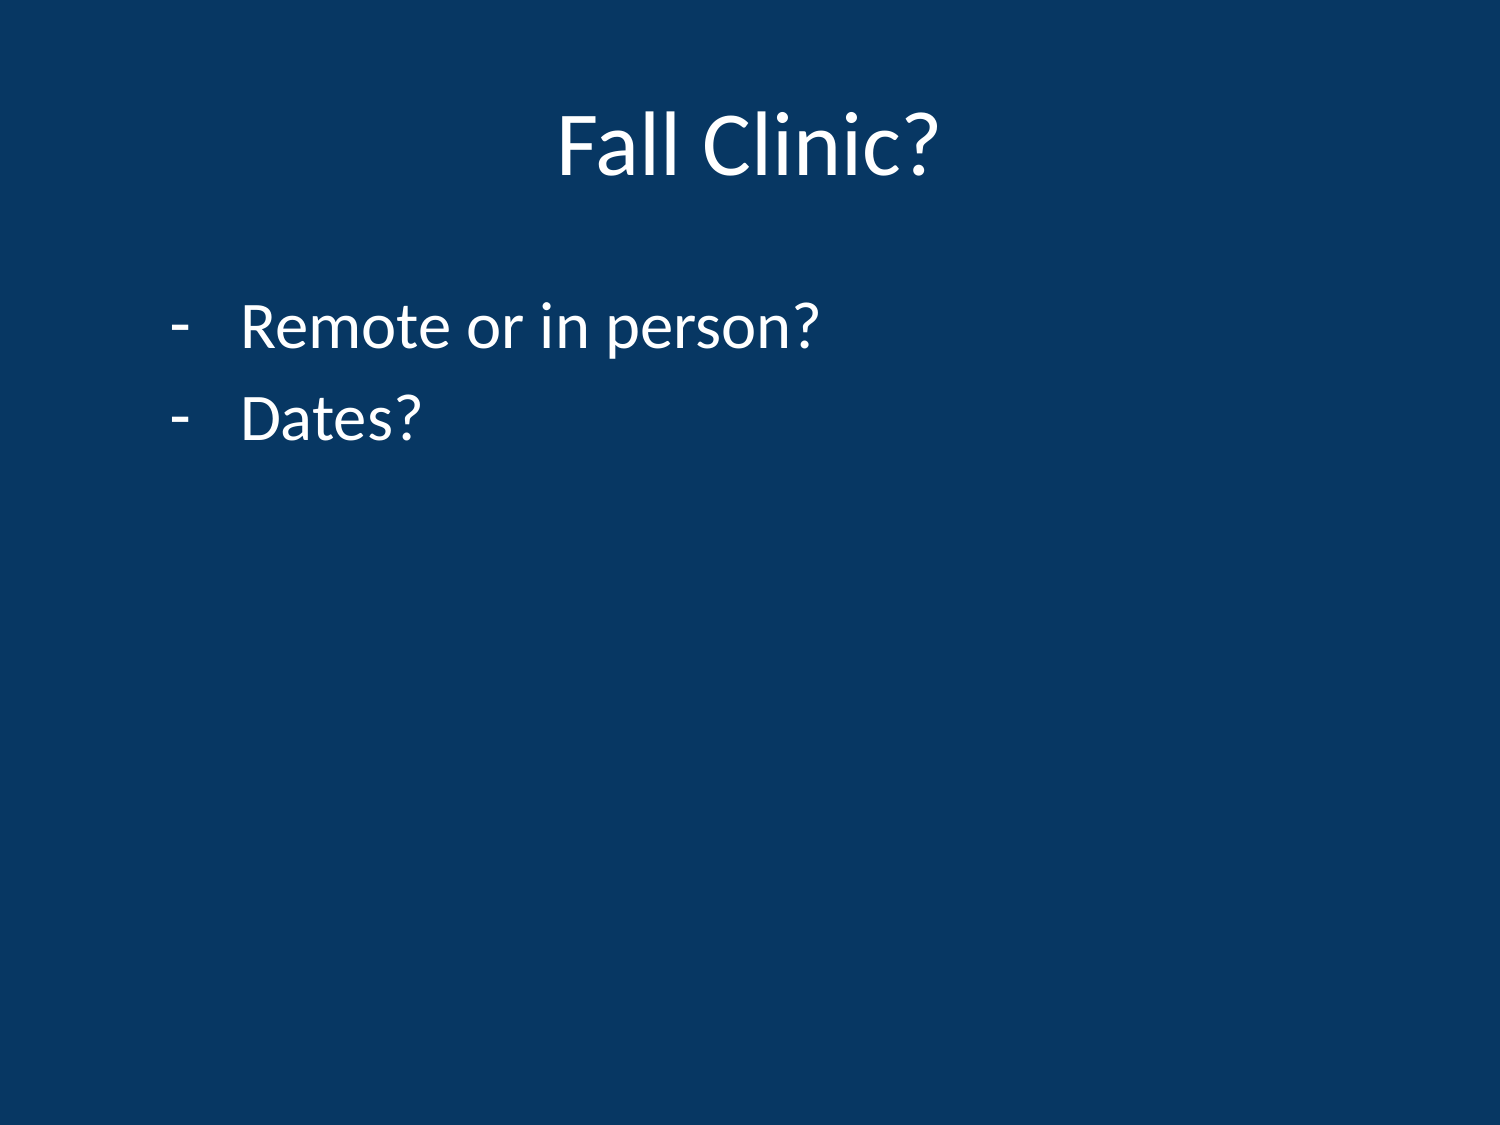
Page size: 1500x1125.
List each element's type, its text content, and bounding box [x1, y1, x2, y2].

list Remote or in person? Dates? [75, 262, 1425, 1005]
title Fall Clinic? [75, 45, 1425, 233]
